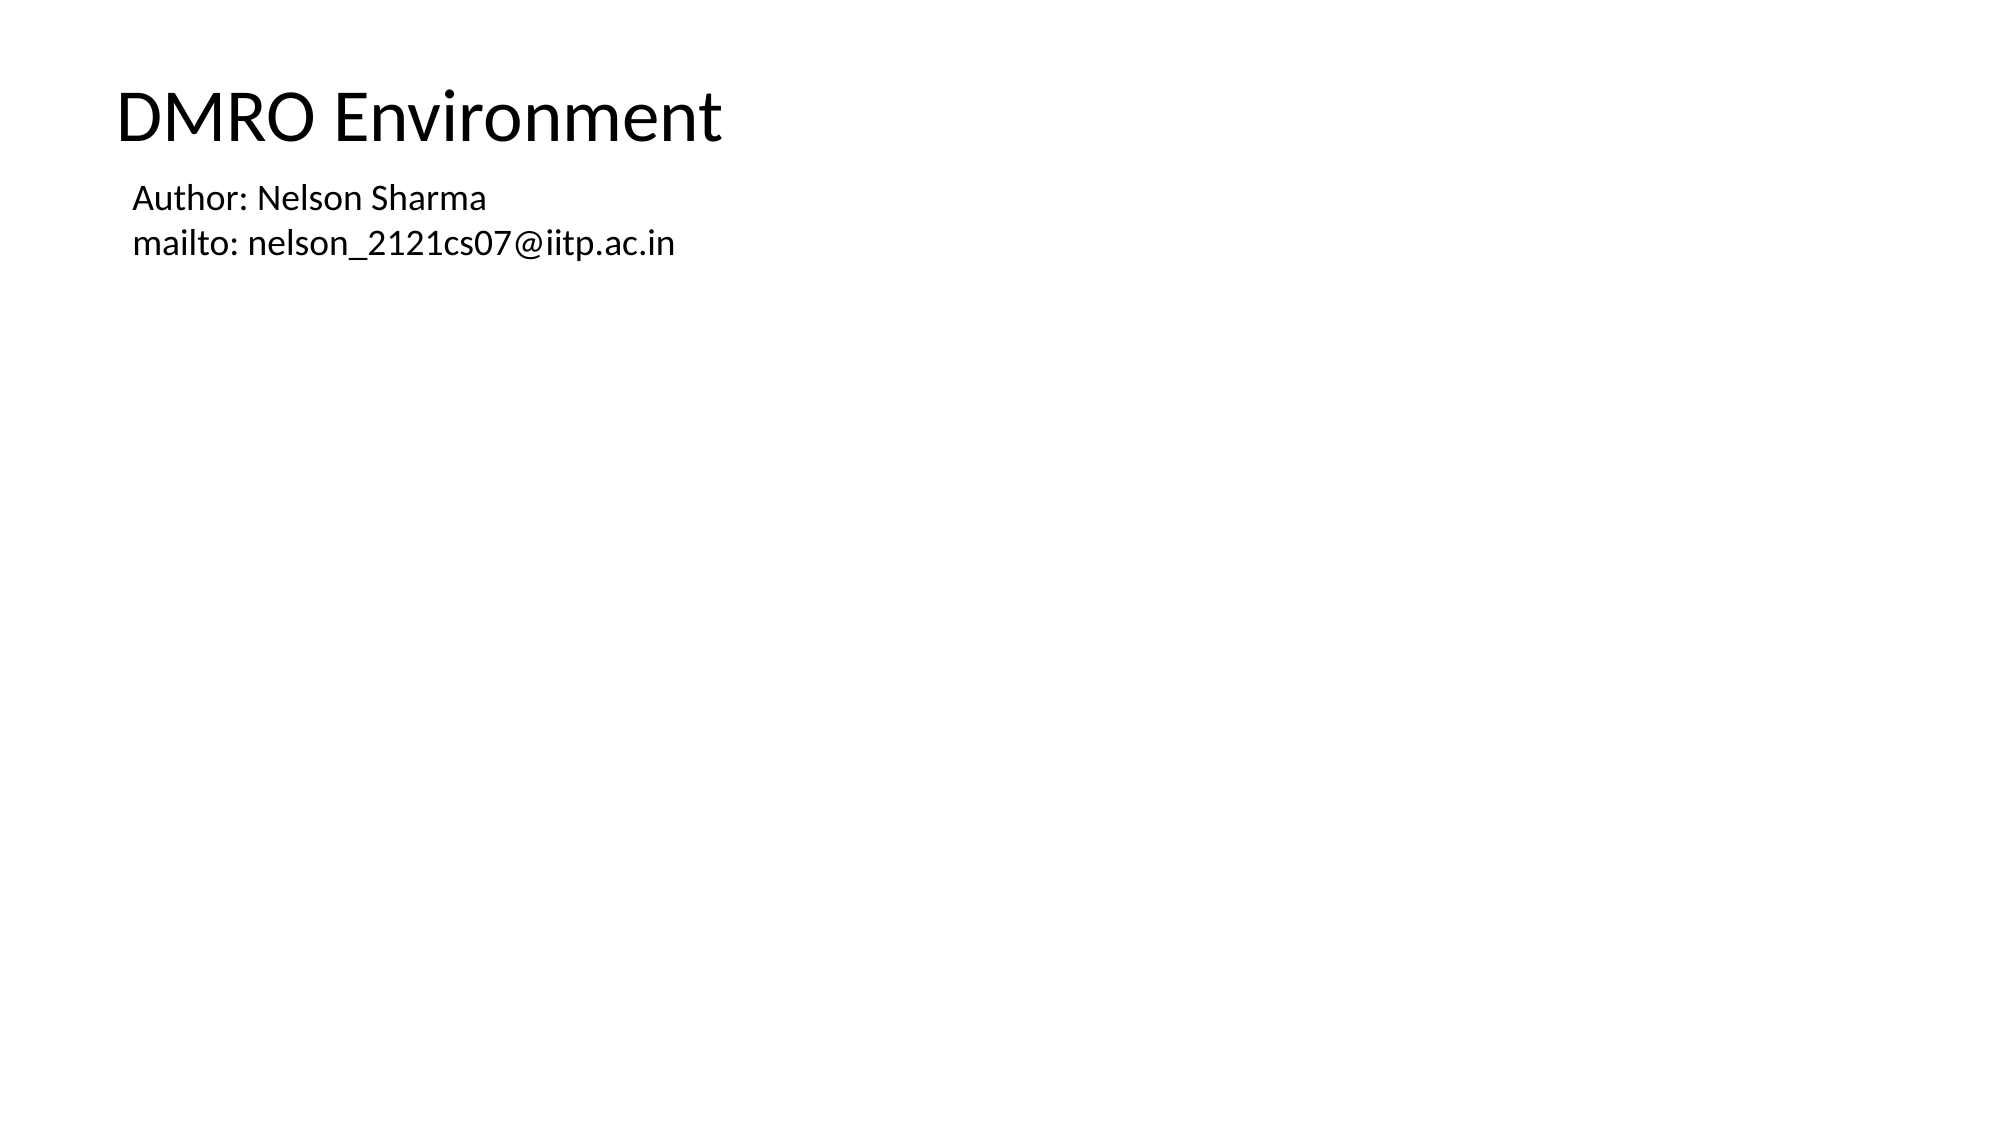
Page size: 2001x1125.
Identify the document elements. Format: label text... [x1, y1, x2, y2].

text_box Author: Nelson Sharma mailto: nelson_2121cs07@iitp.ac.in [117, 165, 692, 270]
text_box DMRO Environment [101, 59, 740, 164]
